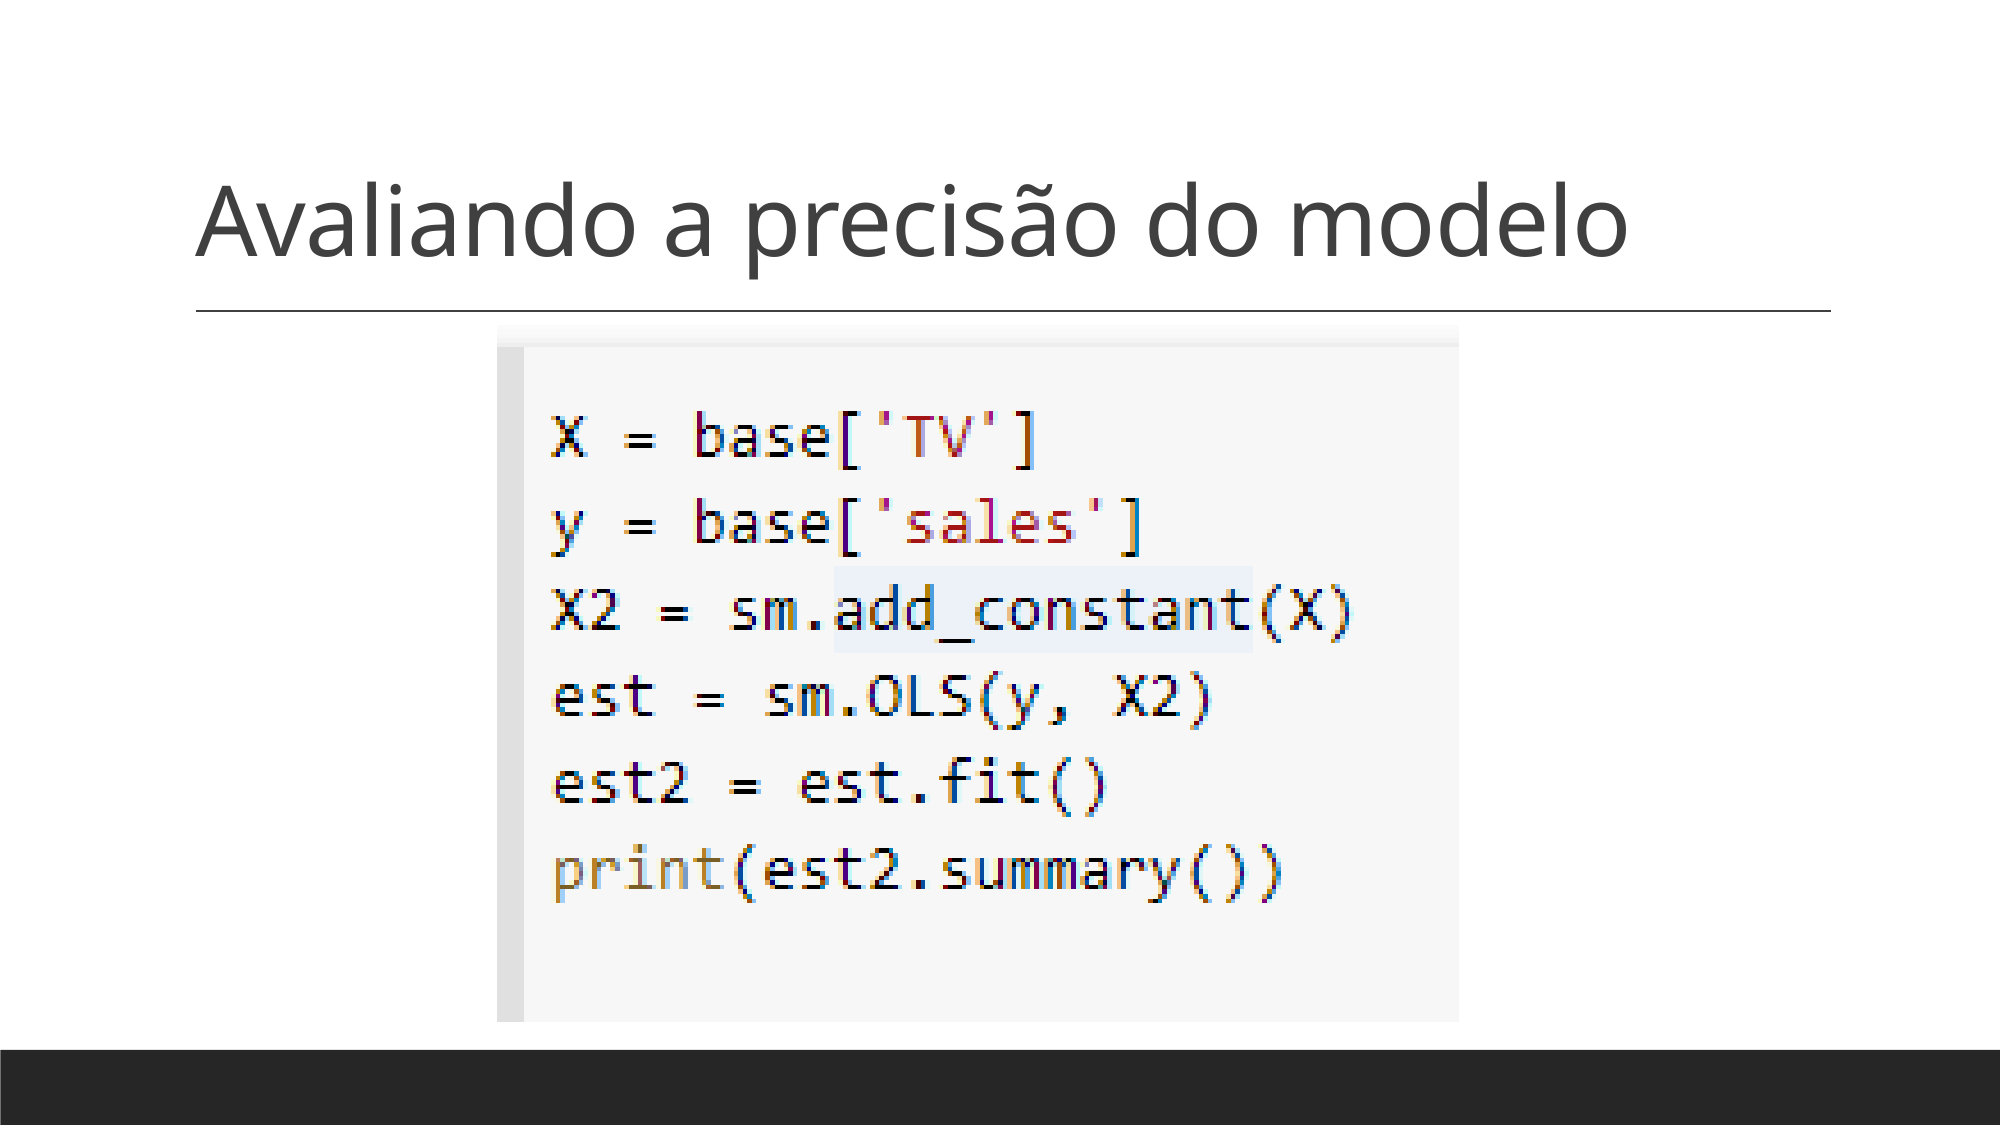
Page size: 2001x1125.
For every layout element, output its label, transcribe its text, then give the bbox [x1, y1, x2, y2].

title Avaliando a precisão do modelo [180, 47, 1830, 285]
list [497, 324, 1460, 1023]
